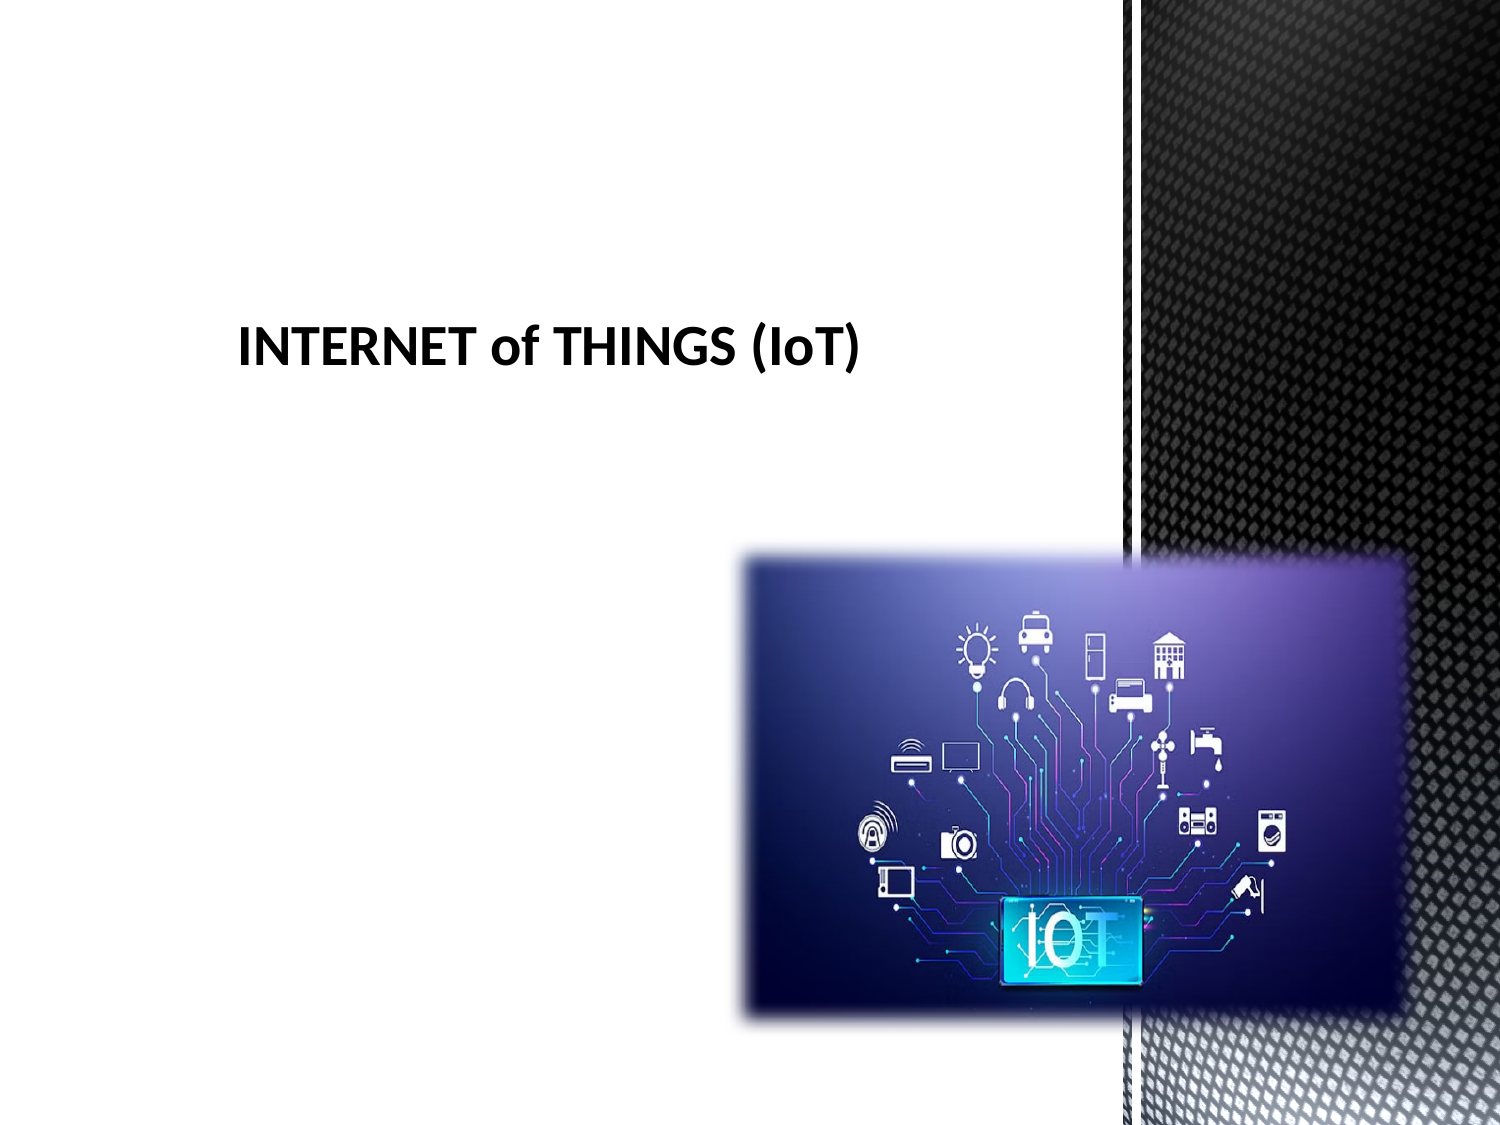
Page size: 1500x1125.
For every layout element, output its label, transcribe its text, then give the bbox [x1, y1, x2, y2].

picture [724, 0, 1500, 1125]
title INTERNET of THINGS (IoT) [112, 50, 988, 388]
